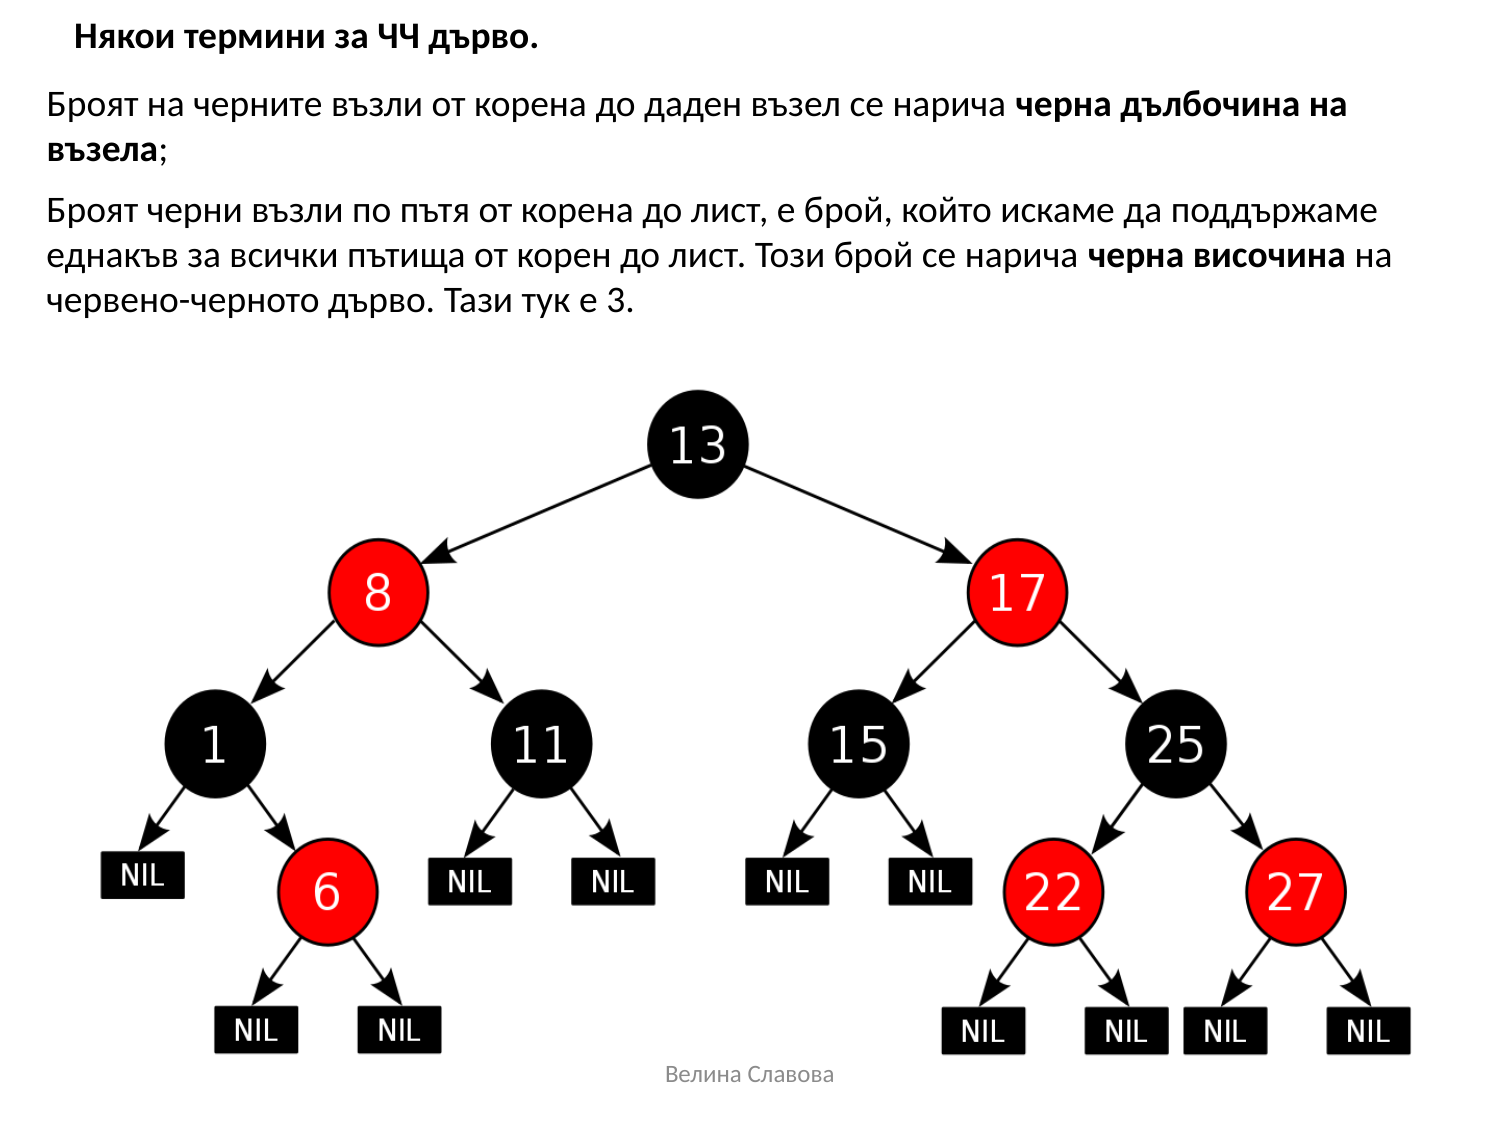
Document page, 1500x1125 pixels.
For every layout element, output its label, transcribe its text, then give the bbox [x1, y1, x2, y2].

footer Велина Славова [512, 1069, 988, 1103]
picture [88, 373, 1423, 1061]
text_box Броят на черните възли от корена до даден възел се нарича черна дълбочина на възела; [31, 71, 1388, 177]
text_box Някои термини за ЧЧ дърво. [59, 3, 1416, 64]
text_box Броят черни възли по пътя от корена до лист, е брой, който искаме да поддържаме еднакъв за всички пътища от корен до лист. Този брой се нарича черна височина на червено-черното дърво. Тази тук е 3. [31, 177, 1485, 328]
